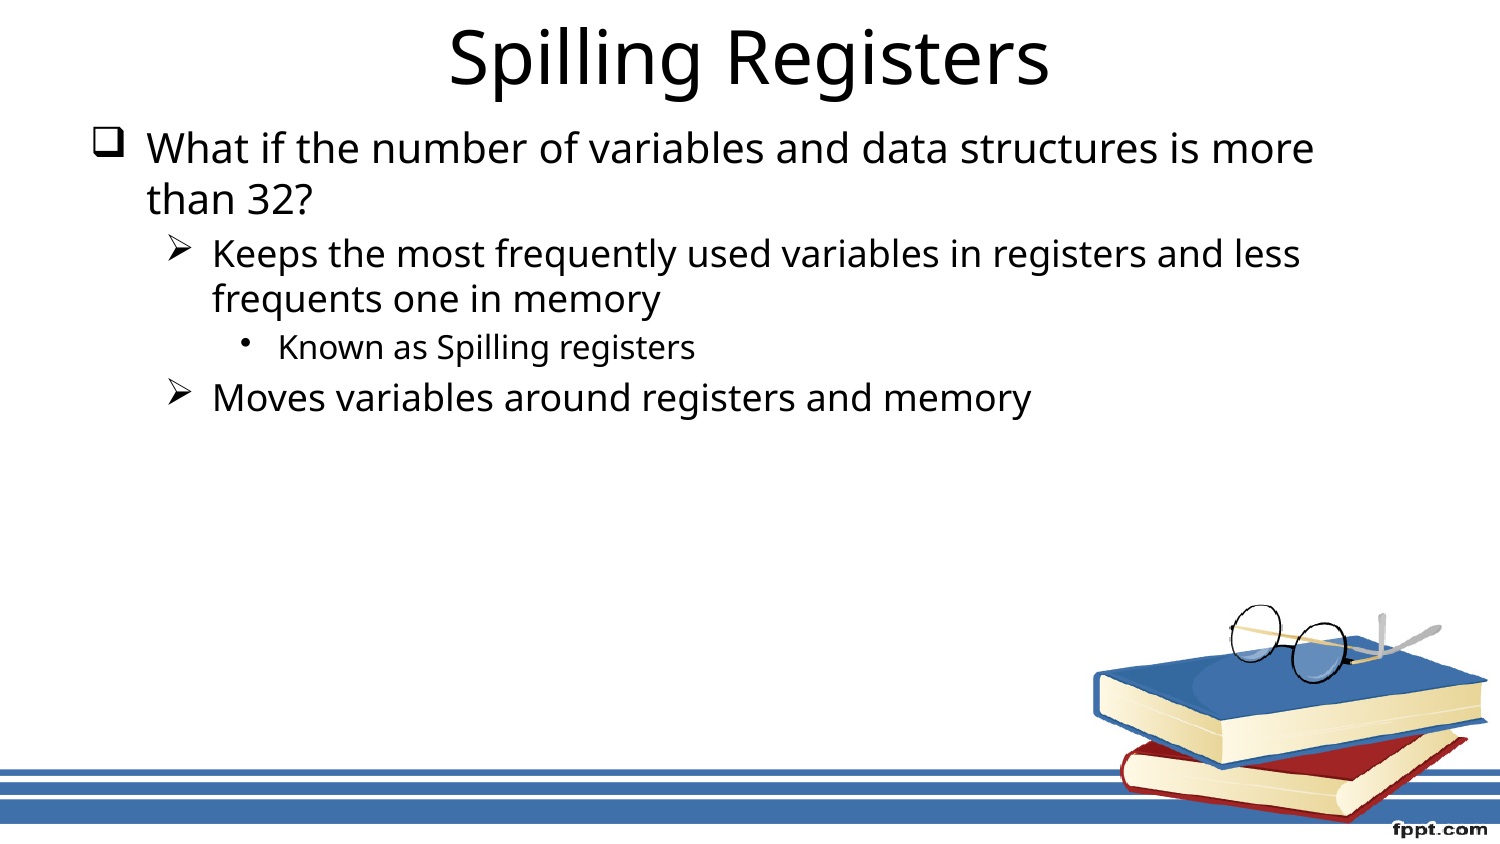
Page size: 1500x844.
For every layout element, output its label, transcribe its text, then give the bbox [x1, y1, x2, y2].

list What if the number of variables and data structures is more than 32? Keeps the most frequently used variables in registers and less frequents one in memory Known as Spilling registers Moves variables around registers and memory [75, 114, 1425, 754]
picture [0, 0, 1500, 844]
title Spilling Registers [75, 8, 1425, 102]
